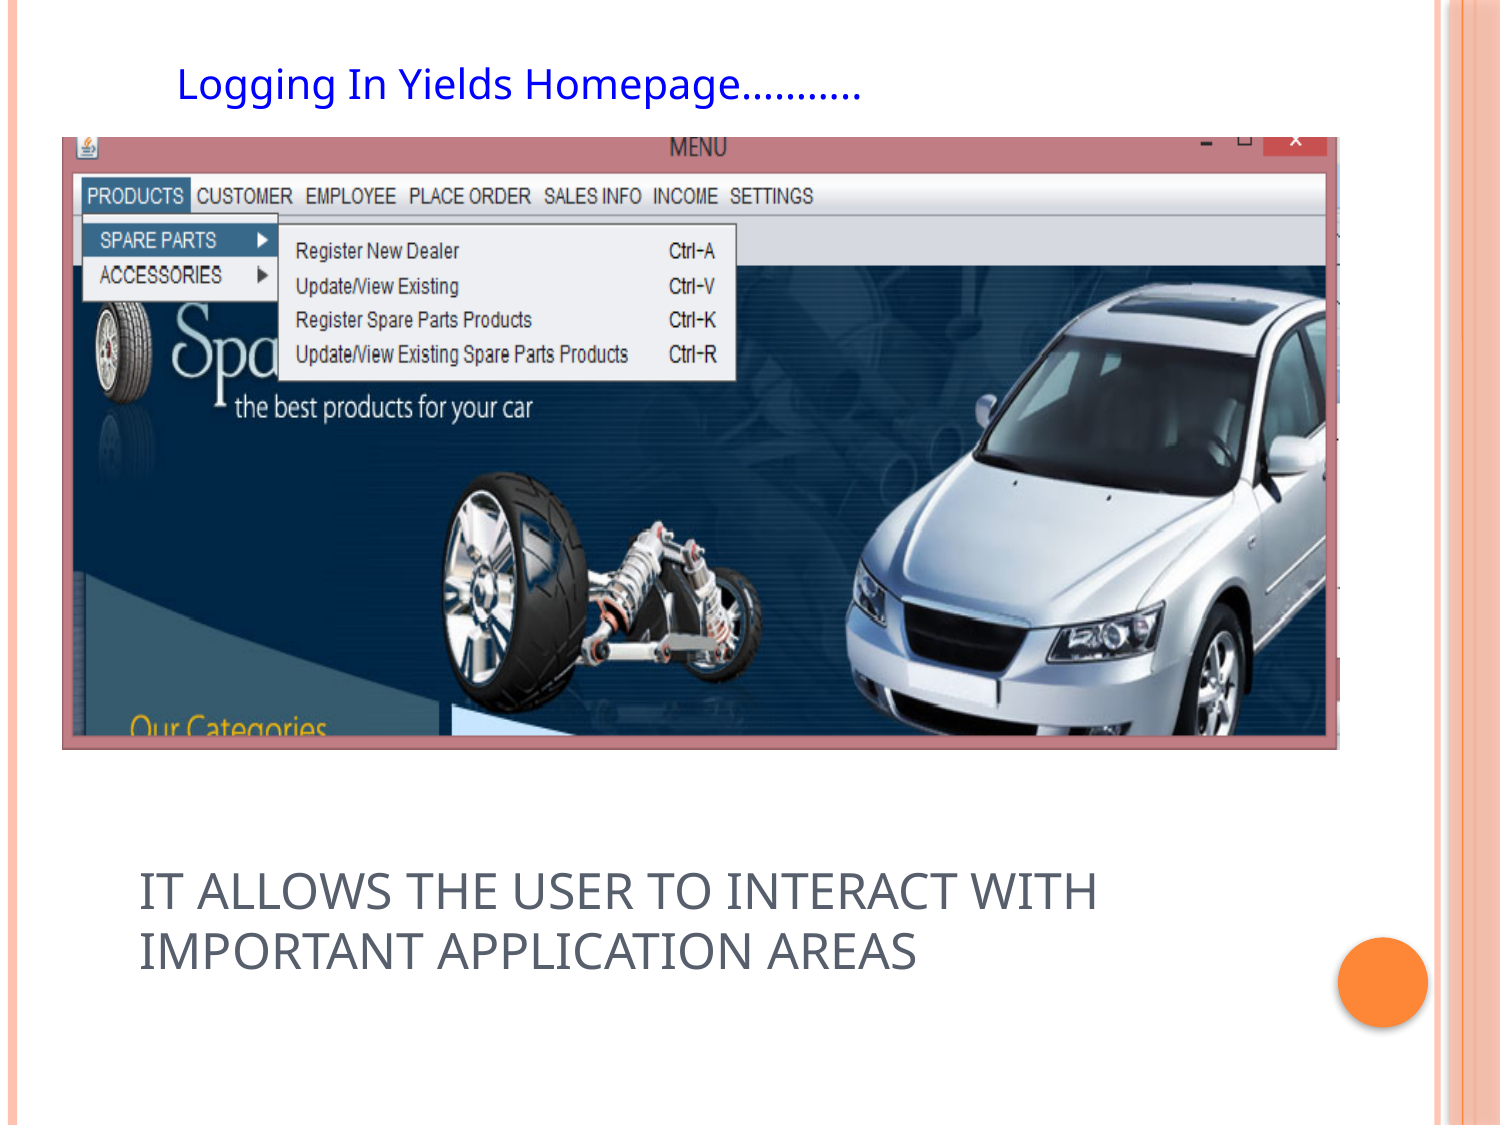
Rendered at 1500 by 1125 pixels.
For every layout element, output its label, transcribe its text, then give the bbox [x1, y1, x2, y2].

title IT ALLOWS THE USER TO INTERACT WITH IMPORTANT APPLICATION AREAS [125, 800, 1350, 988]
text_box Logging In Yields Homepage……….. [161, 50, 878, 134]
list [61, 136, 1341, 751]
